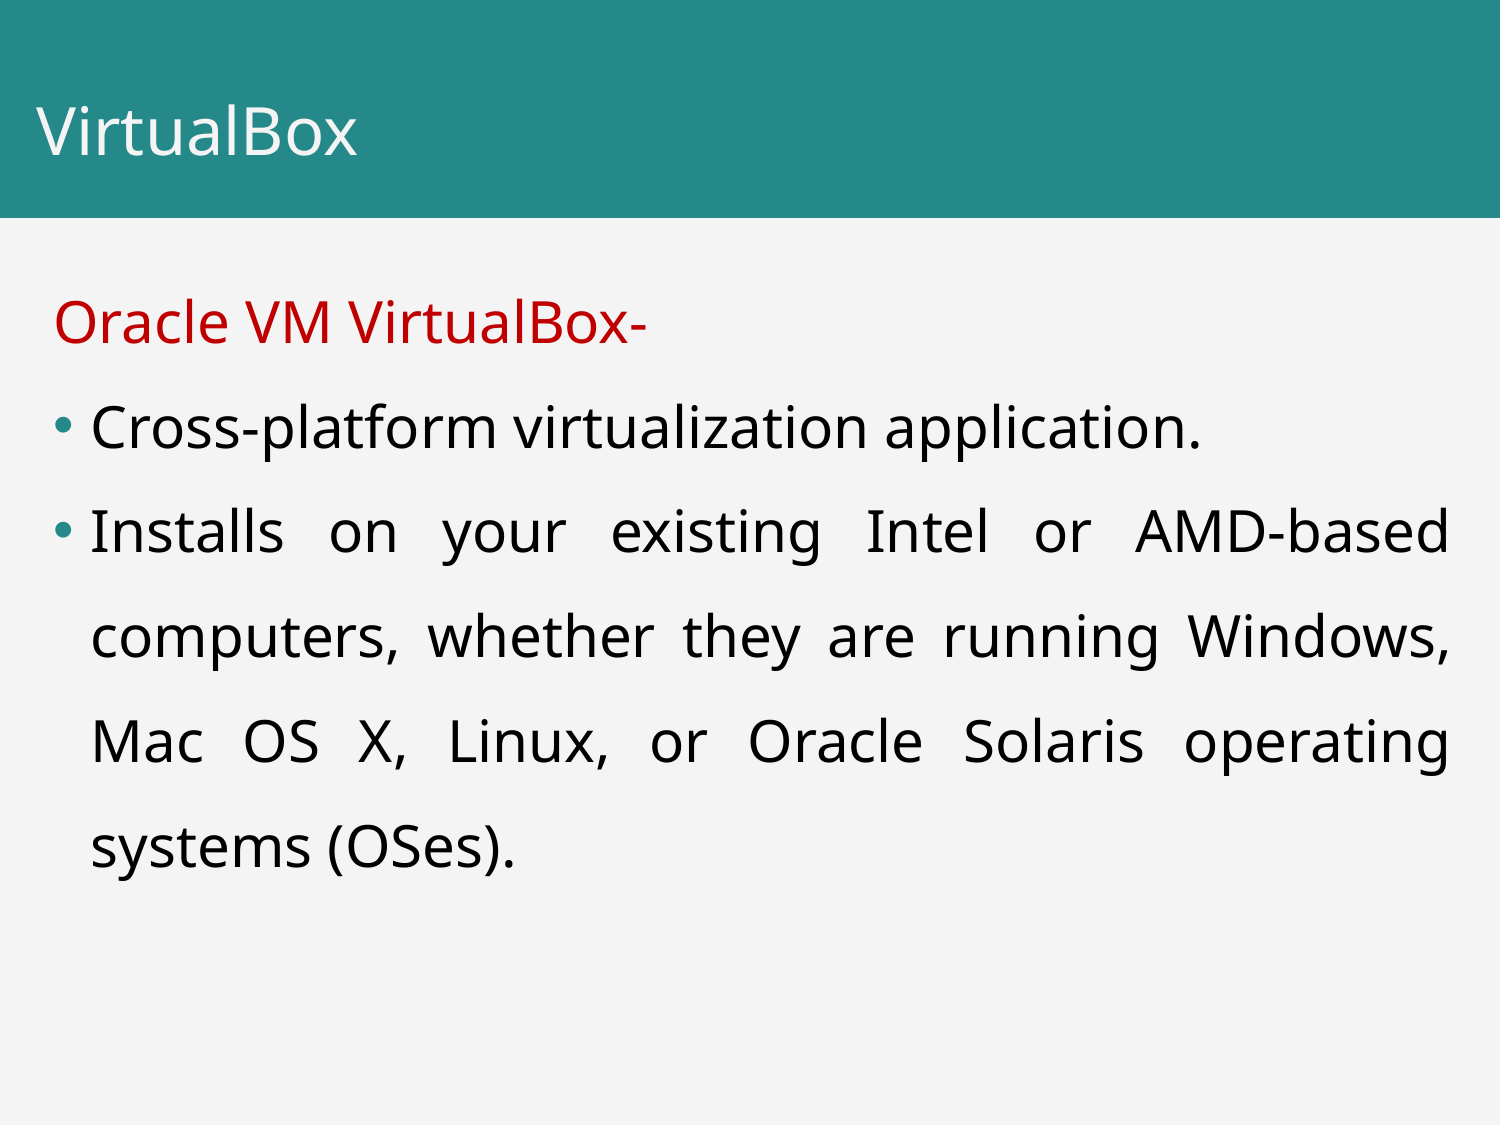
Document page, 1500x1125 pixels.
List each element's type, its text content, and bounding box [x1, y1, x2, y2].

list Oracle VM VirtualBox- Cross-platform virtualization application. Installs on your existing Intel or AMD-based computers, whether they are running Windows, Mac OS X, Linux, or Oracle Solaris operating systems (OSes). [38, 242, 1467, 1089]
title VirtualBox [21, 0, 1350, 218]
